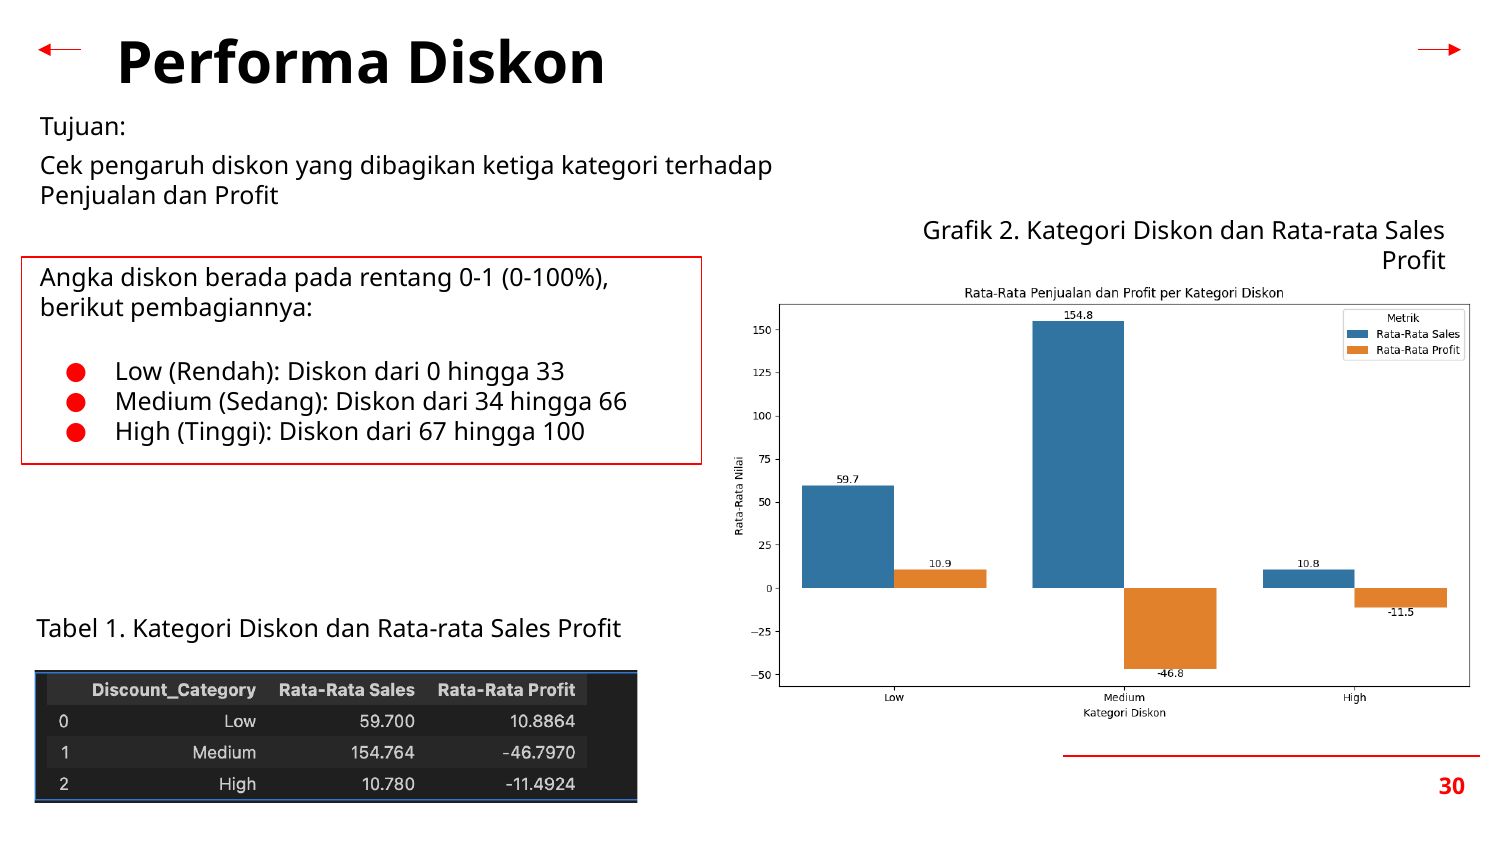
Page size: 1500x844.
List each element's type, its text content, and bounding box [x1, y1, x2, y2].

picture [727, 278, 1476, 726]
subtitle Cek pengaruh diskon yang dibagikan ketiga kategori terhadap Penjualan dan Profit [24, 149, 810, 215]
subtitle Grafik 2. Kategori Diskon dan Rata-rata Sales Profit [886, 214, 1461, 277]
subtitle Tabel 1. Kategori Diskon dan Rata-rata Sales Profit [21, 613, 702, 657]
picture [34, 669, 638, 803]
title Performa Diskon [98, 12, 625, 107]
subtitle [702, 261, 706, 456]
subtitle Tujuan: [24, 111, 728, 149]
text_box [21, 257, 702, 465]
